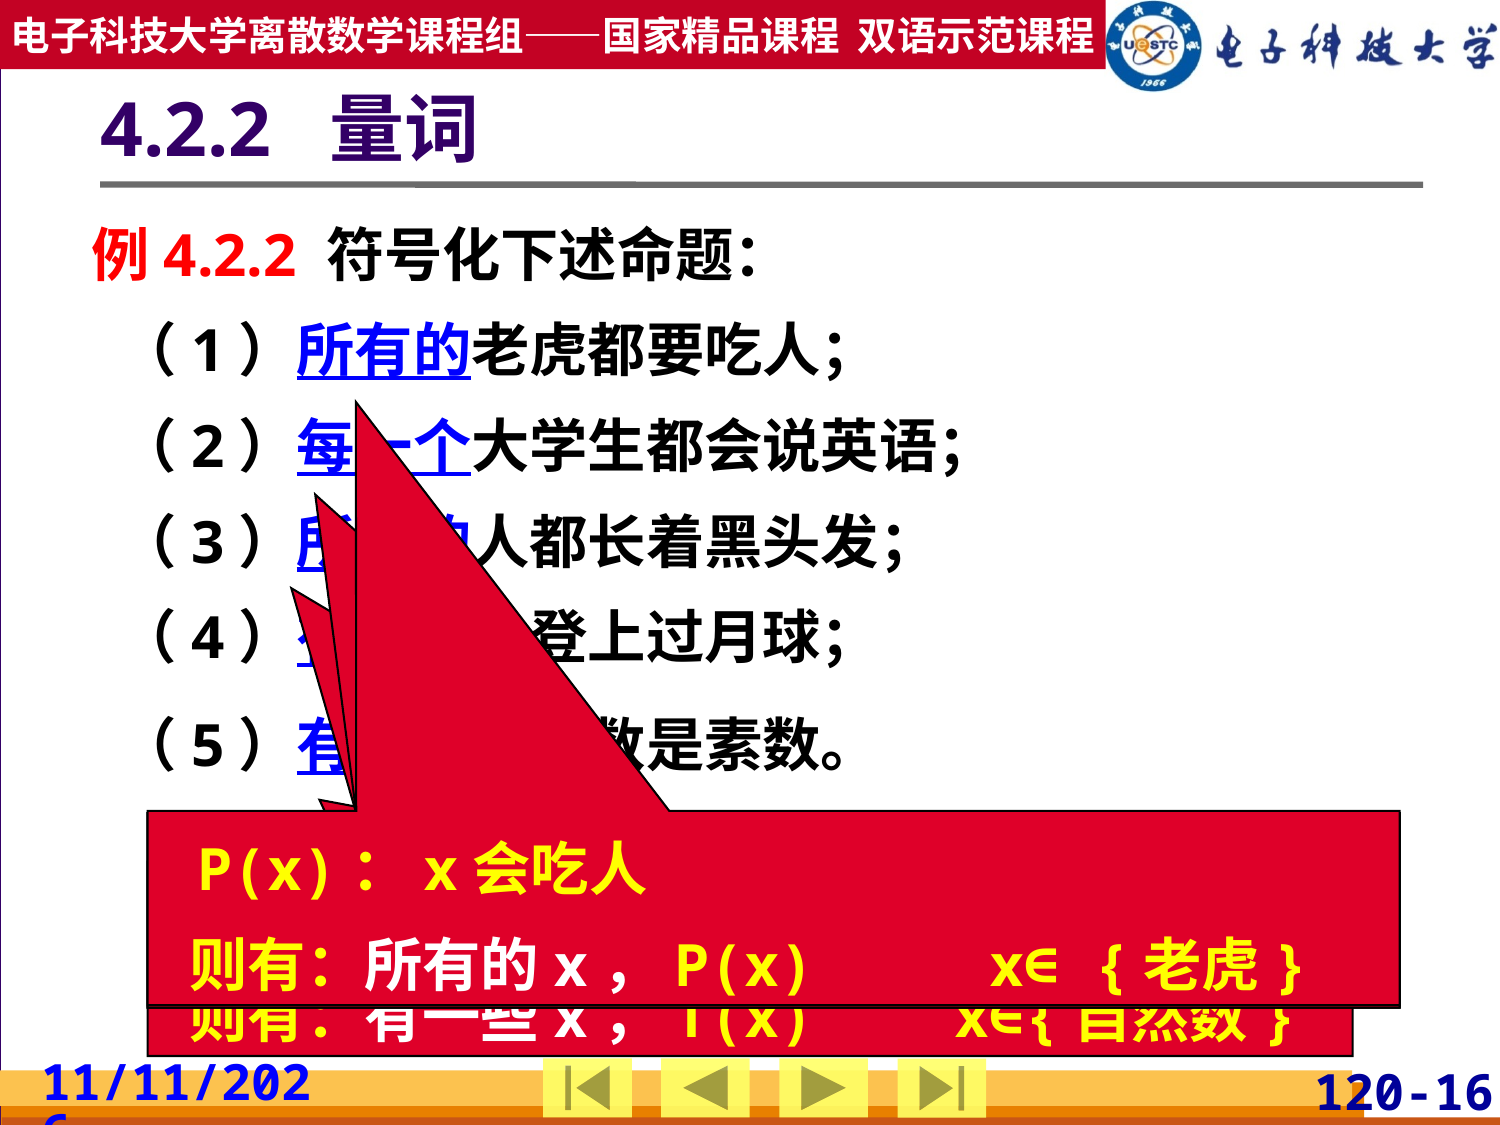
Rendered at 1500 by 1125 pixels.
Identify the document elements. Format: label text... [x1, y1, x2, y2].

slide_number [40, 1050, 325, 1111]
text_box T(x)：x是素数 则有：有一些x，T(x) x∈{自然数} [147, 1008, 1353, 1057]
text_box P(x)：x会吃人 则有：所有的x，P(x) x∈ {老虎} [147, 401, 1400, 1006]
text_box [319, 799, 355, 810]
text_box Q(x)：x会说英语 则有：每一个x，Q(x) x∈{大学生} [315, 494, 356, 810]
title 4.2.2 量词 [100, 56, 1424, 196]
text_box R(x)：x长着黑头发 则有：所有的x，R(x) x∈{人} [291, 588, 355, 809]
list 例4.2.2 符号化下述命题： （1）所有的老虎都要吃人； （2）每一个大学生都会说英语； （3）所有的人都长着黑头发； （4）有一些人登上过月球； （5）有一些自然数是素数。 [76, 196, 1427, 800]
picture [1106, 0, 1500, 93]
